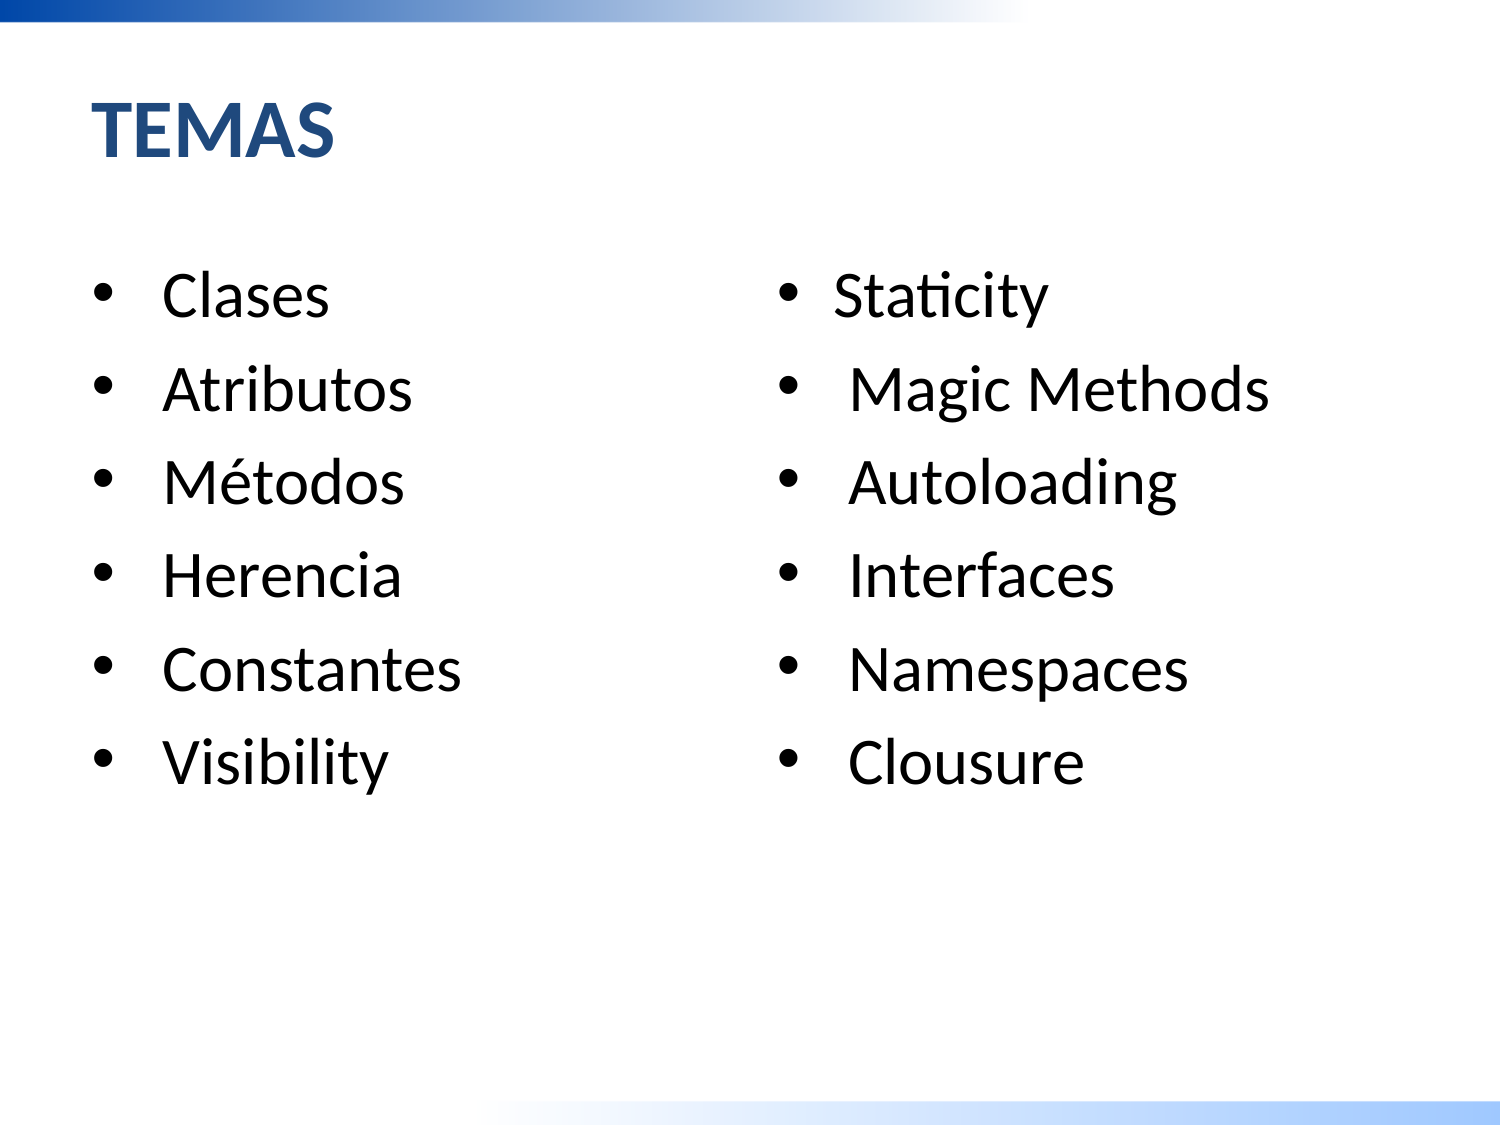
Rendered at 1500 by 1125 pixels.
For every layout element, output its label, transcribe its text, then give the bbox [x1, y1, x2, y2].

text_box Clases Atributos Métodos Herencia Constantes Visibility [76, 243, 726, 1059]
text_box Temas [76, 66, 1164, 186]
text_box Staticity Magic Methods Autoloading Interfaces Namespaces Clousure [761, 243, 1412, 1059]
picture [0, 0, 1500, 1125]
